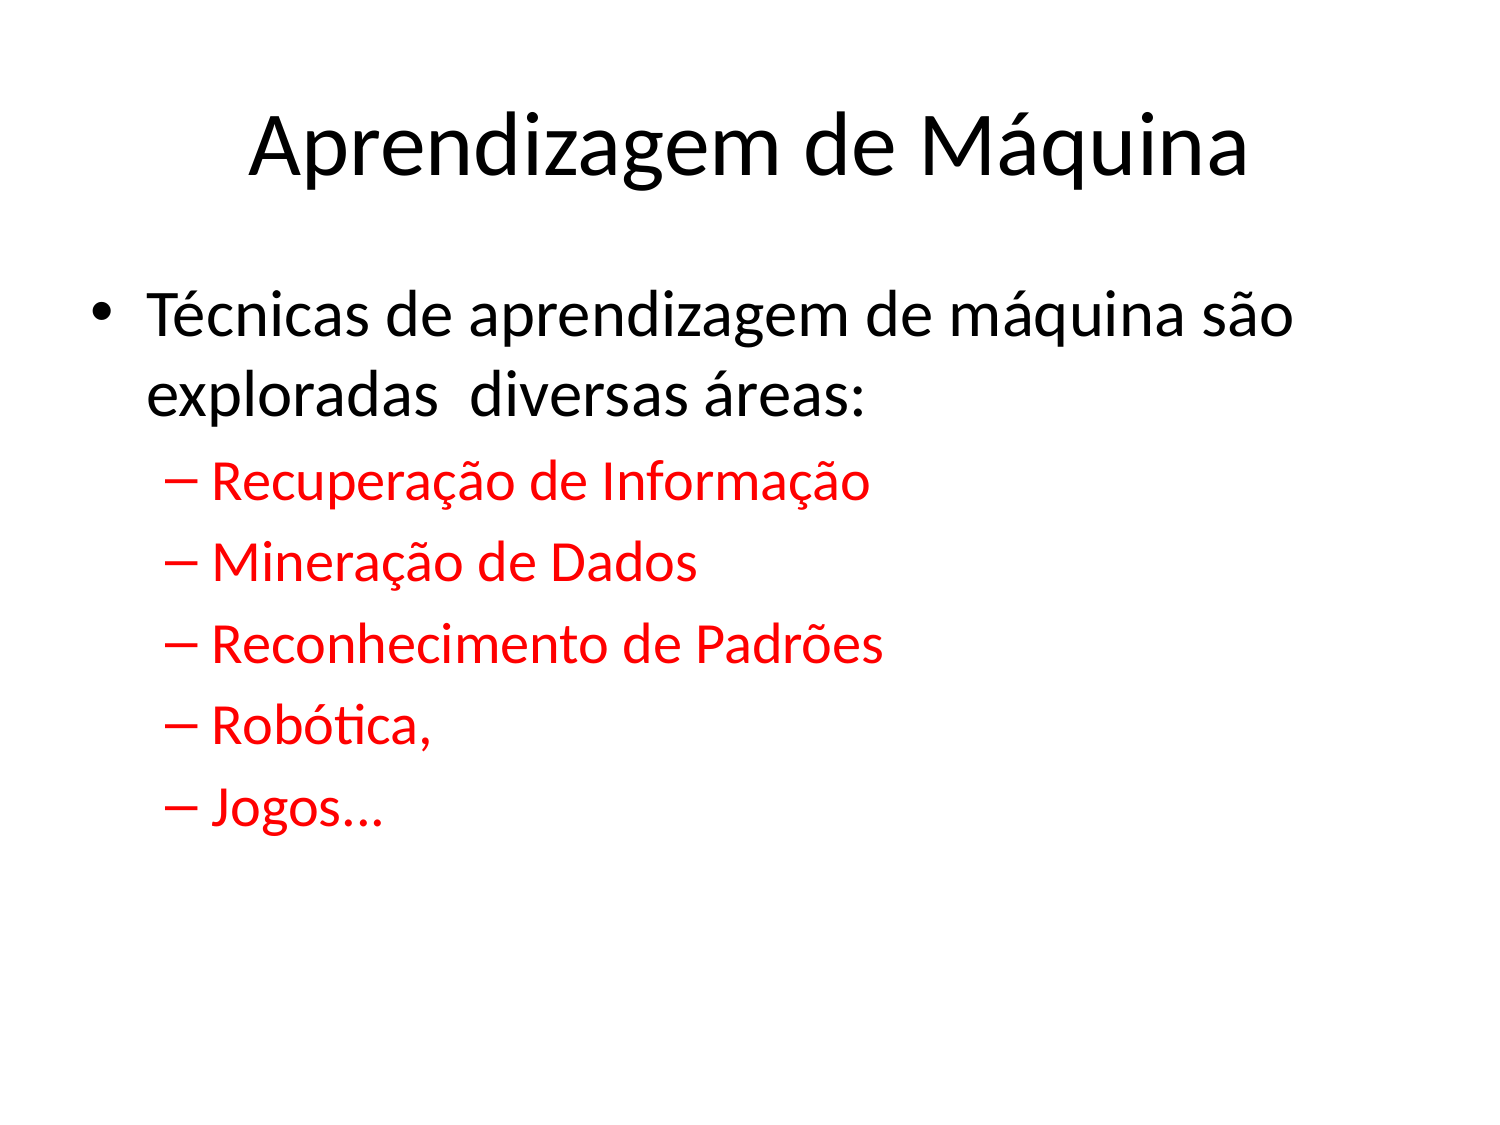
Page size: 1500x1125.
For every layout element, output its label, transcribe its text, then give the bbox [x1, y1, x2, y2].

list Técnicas de aprendizagem de máquina são exploradas diversas áreas: Recuperação de Informação Mineração de Dados Reconhecimento de Padrões Robótica, Jogos... [75, 262, 1425, 1005]
title Aprendizagem de Máquina [75, 45, 1425, 233]
